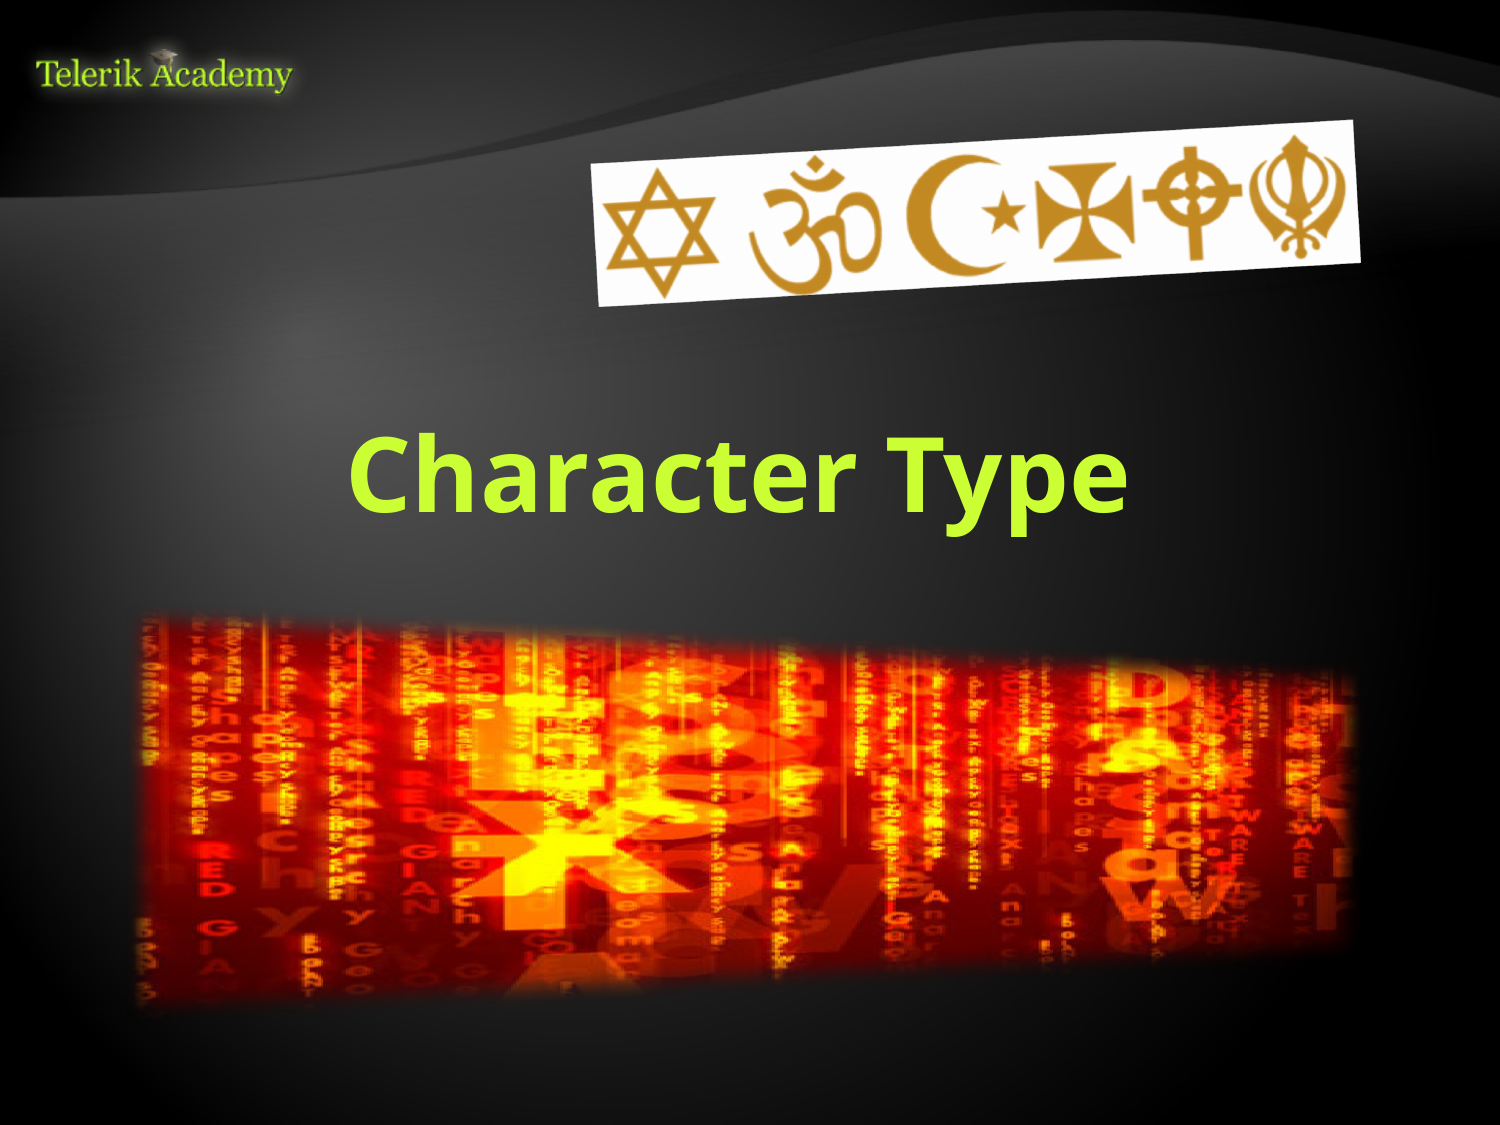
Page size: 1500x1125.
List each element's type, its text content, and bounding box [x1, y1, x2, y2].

picture [0, 0, 1500, 1125]
title Character Type [206, 404, 1270, 525]
